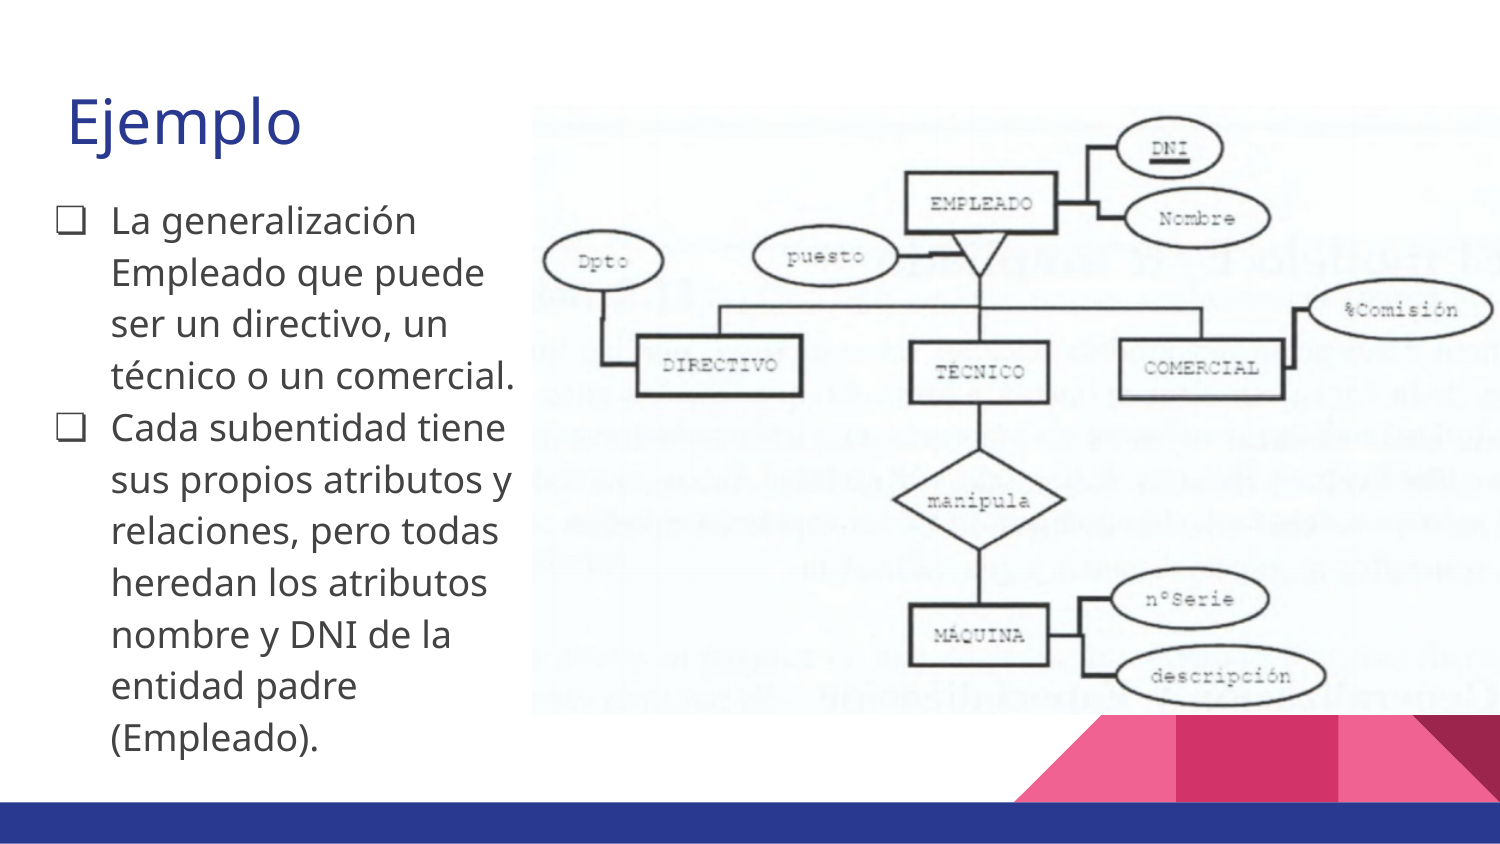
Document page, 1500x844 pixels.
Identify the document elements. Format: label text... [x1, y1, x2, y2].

picture [532, 105, 1500, 715]
title Ejemplo [51, 67, 1449, 167]
list La generalización Empleado que puede ser un directivo, un técnico o un comercial. Cada subentidad tiene sus propios atributos y relaciones, pero todas heredan los atributos nombre y DNI de la entidad padre (Empleado). [20, 175, 542, 750]
